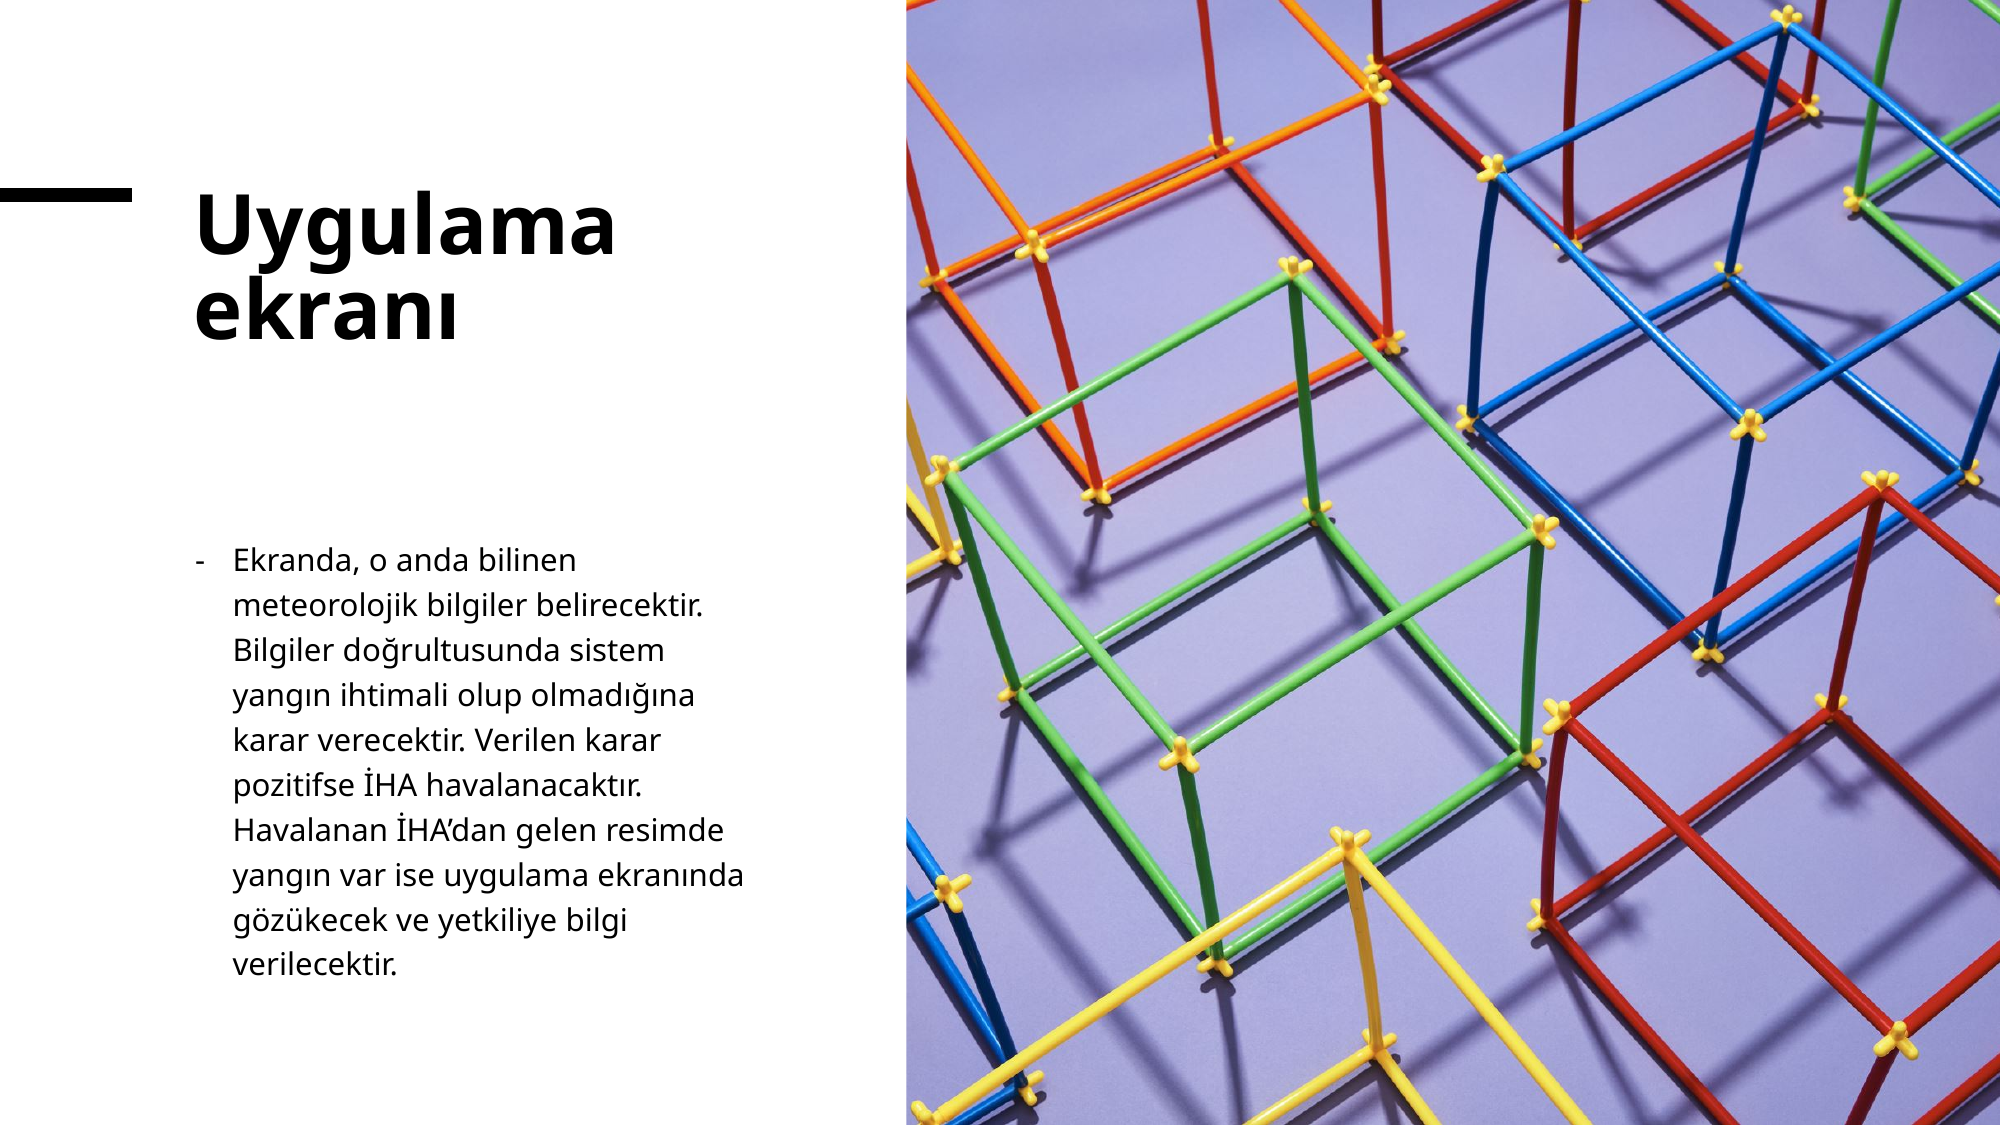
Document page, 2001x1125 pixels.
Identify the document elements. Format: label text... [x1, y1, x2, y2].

list Ekranda, o anda bilinen meteorolojik bilgiler belirecektir. Bilgiler doğrultusunda sistem yangın ihtimali olup olmadığına karar verecektir. Verilen karar pozitifse İHA havalanacaktır. Havalanan İHA’dan gelen resimde yangın var ise uygulama ekranında gözükecek ve yetkiliye bilgi verilecektir. [180, 525, 783, 1011]
picture [906, 0, 2000, 1125]
text_box [0, 0, 906, 1125]
title Uygulama ekranı [178, 179, 800, 515]
